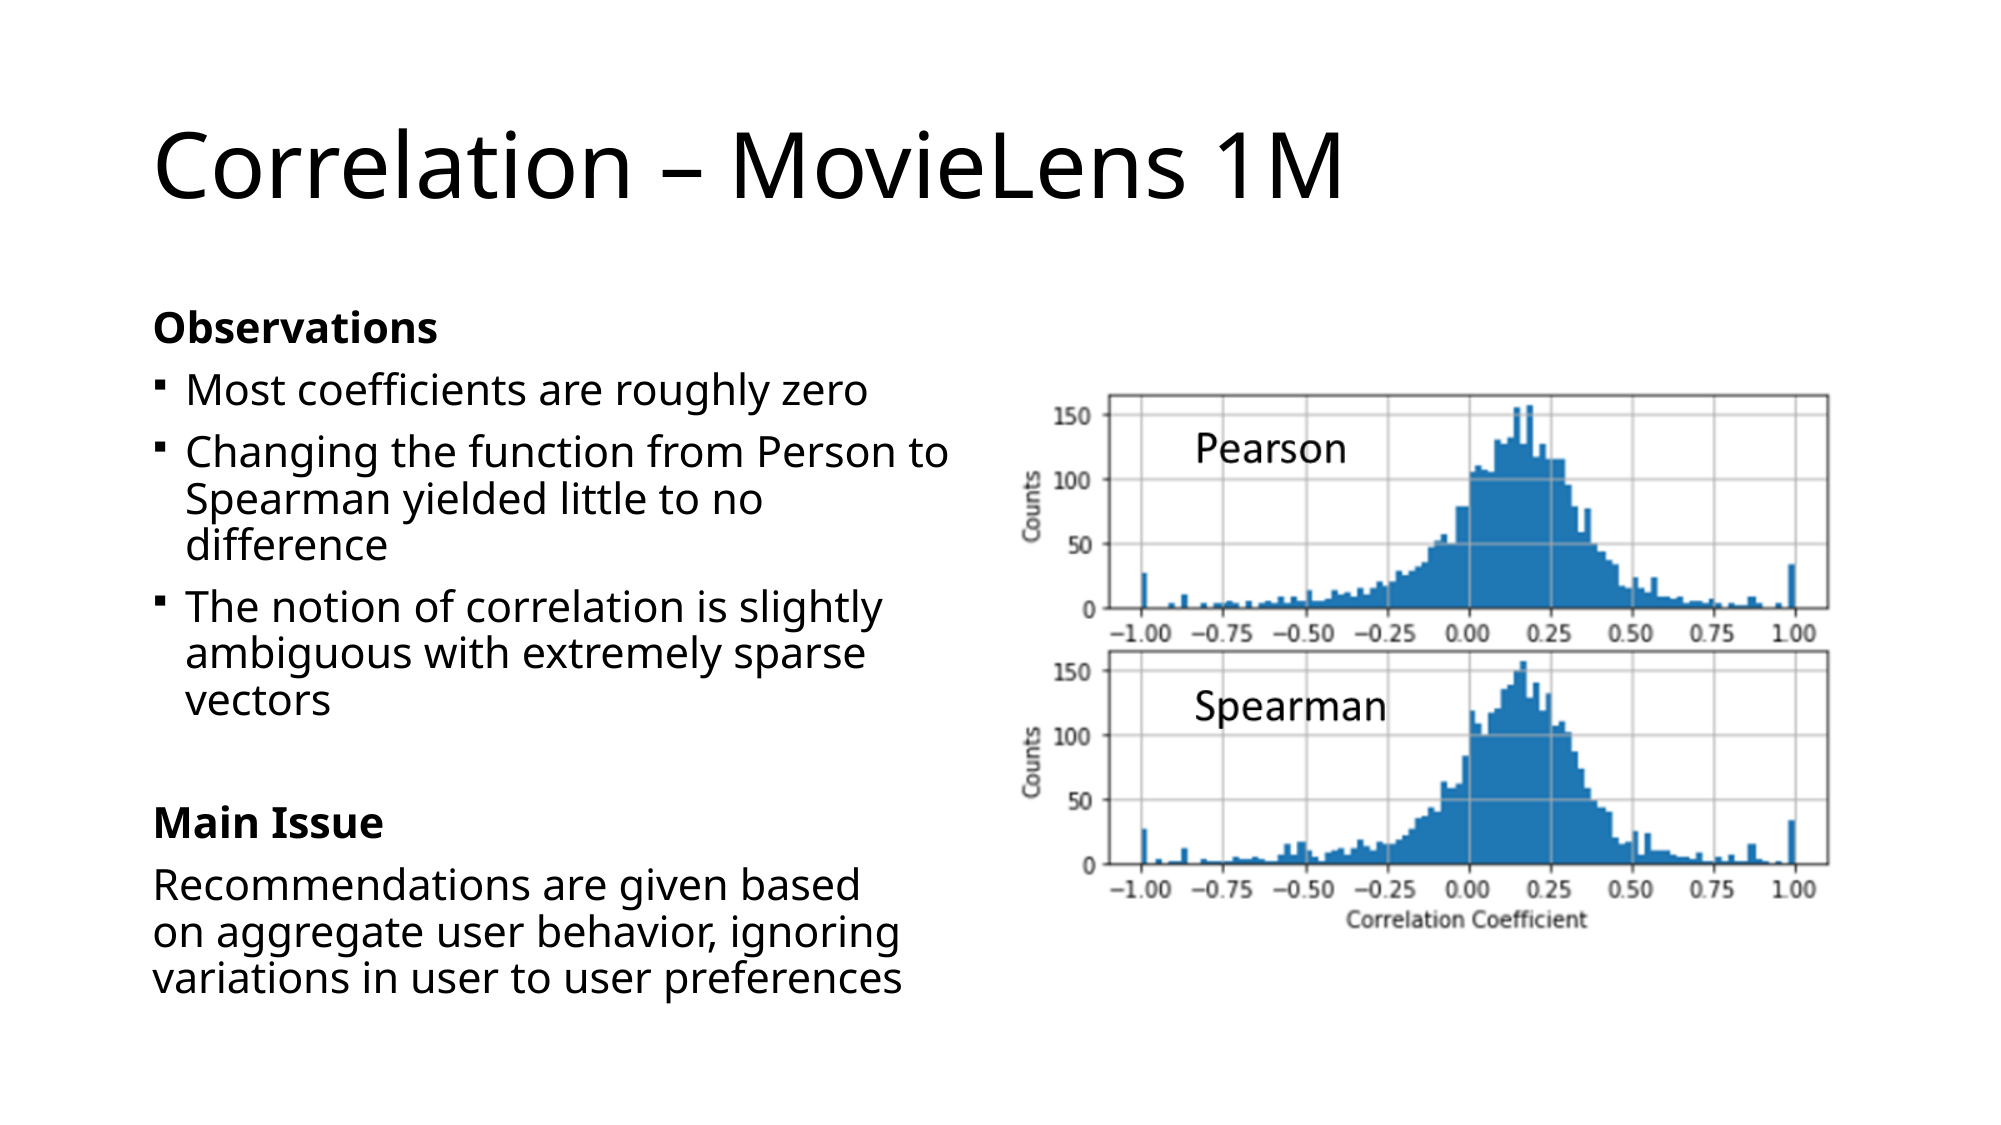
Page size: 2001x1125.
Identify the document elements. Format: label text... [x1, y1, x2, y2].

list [990, 364, 1885, 949]
list Observations Most coefficients are roughly zero Changing the function from Person to Spearman yielded little to no difference The notion of correlation is slightly ambiguous with extremely sparse vectors Main Issue Recommendations are given based on aggregate user behavior, ignoring variations in user to user preferences [137, 299, 988, 1014]
title Correlation – MovieLens 1M [137, 59, 1863, 278]
